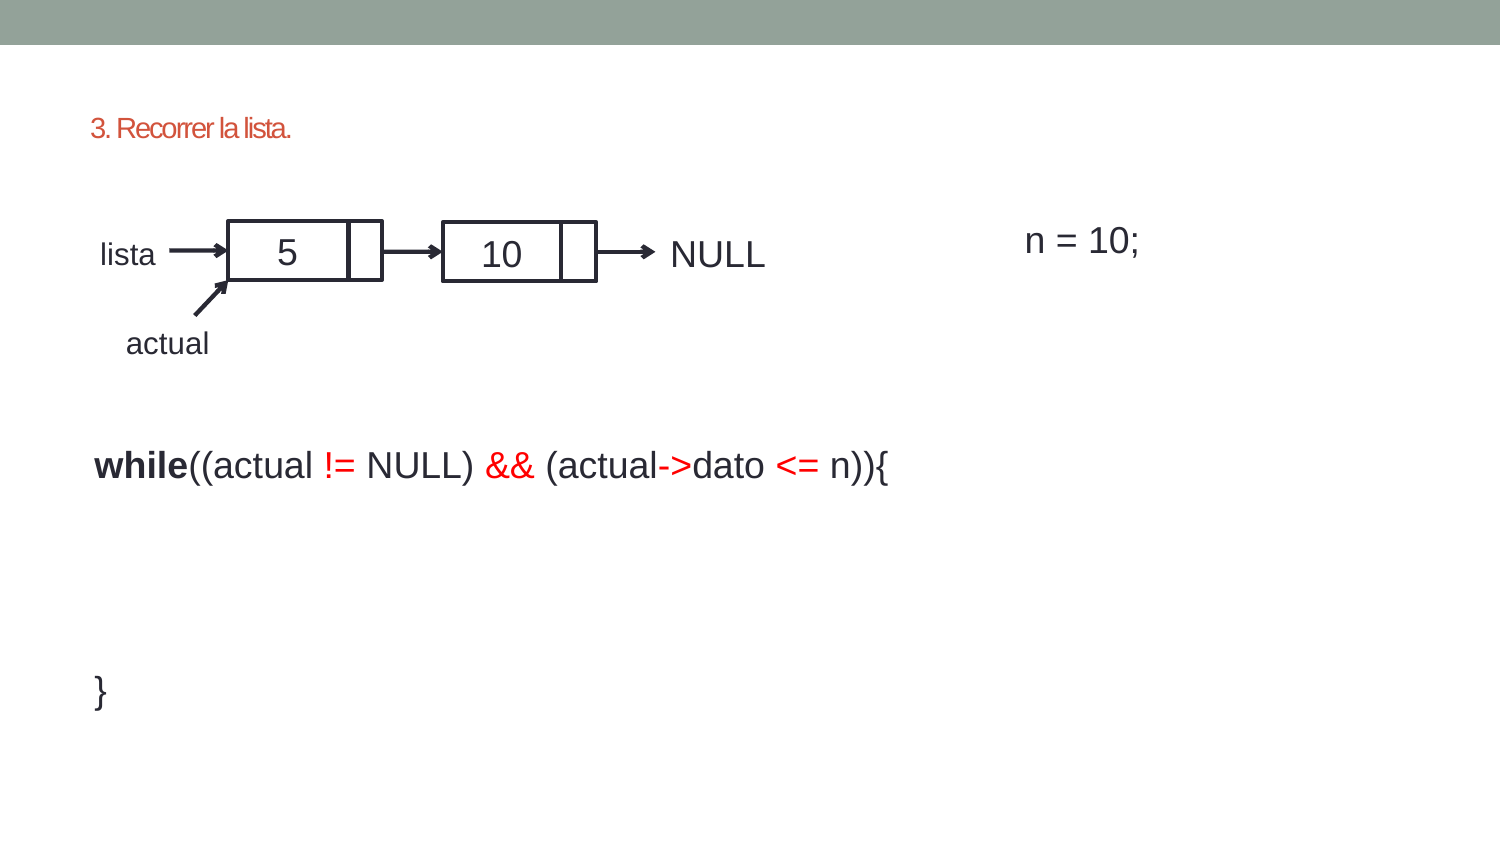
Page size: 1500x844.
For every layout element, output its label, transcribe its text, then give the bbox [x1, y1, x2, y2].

text_box 10 [442, 222, 560, 282]
text_box while((actual != NULL) && (actual->dato <= n)){ } [79, 433, 925, 719]
text_box NULL [655, 222, 786, 282]
title 3. Recorrer la lista. [75, 65, 1425, 188]
text_box actual [111, 315, 242, 368]
text_box lista [85, 227, 195, 280]
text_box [194, 279, 229, 316]
text_box [441, 220, 598, 283]
text_box n = 10; [1009, 209, 1176, 269]
text_box 5 [228, 220, 347, 281]
text_box [226, 219, 384, 282]
